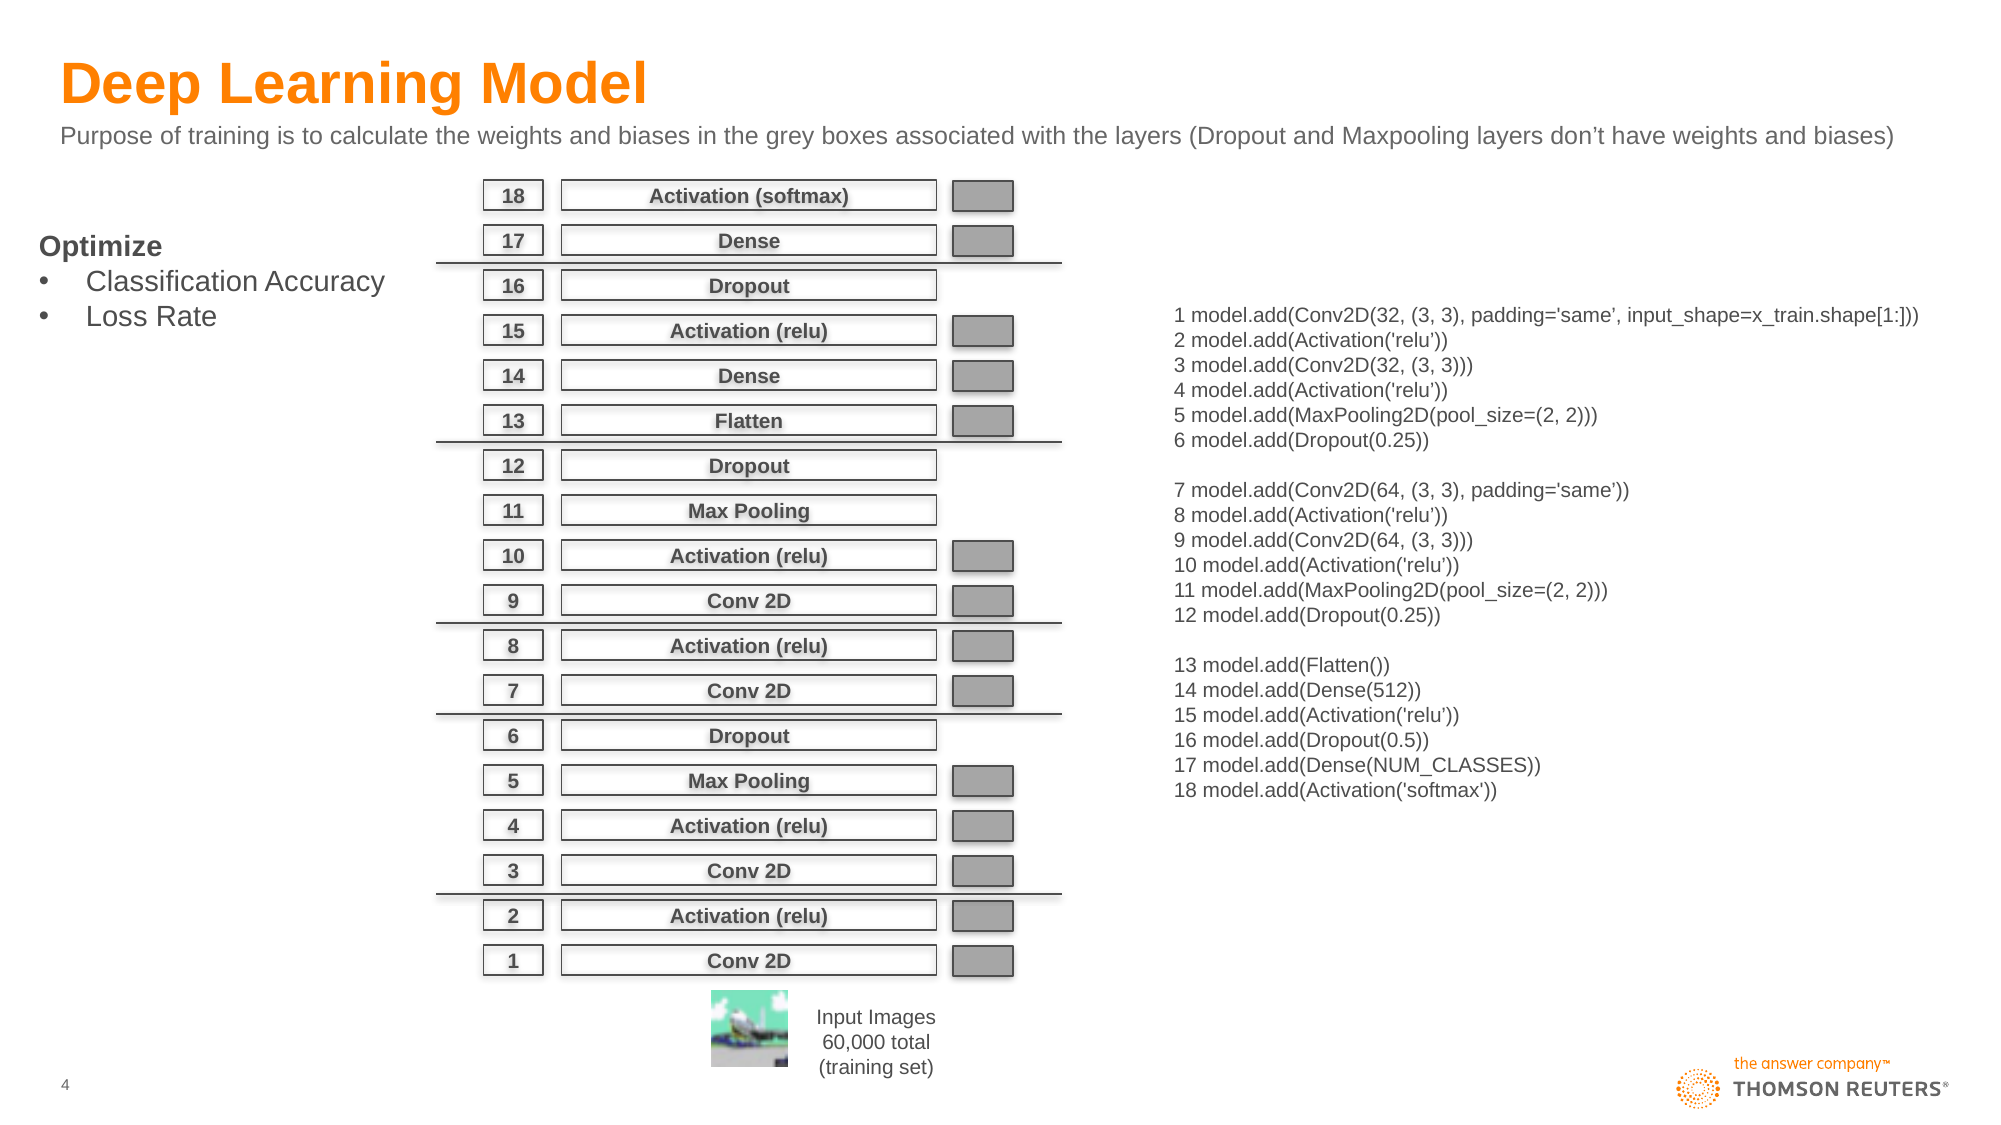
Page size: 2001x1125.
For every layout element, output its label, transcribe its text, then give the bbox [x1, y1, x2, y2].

text_box Activation (softmax) [561, 179, 937, 211]
text_box [952, 632, 1014, 662]
text_box 10 [483, 539, 544, 571]
text_box Dense [561, 224, 937, 256]
text_box [952, 360, 1014, 392]
text_box 9 [483, 584, 544, 616]
text_box 8 [483, 632, 544, 661]
picture [711, 990, 788, 1067]
text_box Optimize Classification Accuracy Loss Rate [38, 227, 387, 333]
text_box [952, 810, 1014, 842]
text_box 5 [483, 764, 544, 796]
text_box Activation (relu) [561, 809, 937, 841]
text_box [952, 765, 1014, 797]
text_box [952, 180, 1014, 212]
text_box 16 [483, 272, 544, 301]
text_box [952, 540, 1014, 572]
text_box [952, 405, 1014, 437]
text_box 18 [483, 179, 544, 211]
text_box [952, 225, 1014, 257]
text_box 11 [483, 494, 544, 526]
text_box [952, 315, 1014, 347]
text_box Conv 2D [561, 854, 937, 886]
text_box Conv 2D [561, 674, 937, 706]
text_box 6 [483, 723, 544, 751]
slide_number 4 [61, 1074, 125, 1125]
text_box Dense [561, 359, 937, 391]
text_box Activation (relu) [561, 632, 937, 661]
title Deep Learning Model [60, 45, 1935, 120]
text_box 1 model.add(Conv2D(32, (3, 3), padding='same’, input_shape=x_train.shape[1:])) 2 model.add(Activation('relu’)) 3 model.add(Conv2D(32, (3, 3))) 4 model.add(Activation('relu’)) 5 model.add(MaxPooling2D(pool_size=(2, 2))) 6 model.add(Dropout(0.25)) 7 model.add(Conv2D(64, (3, 3), padding='same’)) 8 model.add(Activation('relu’)) 9 model.add(Conv2D(64, (3, 3))) 10 model.add(Activation('relu’)) 11 model.add(MaxPooling2D(pool_size=(2, 2))) 12 model.add(Dropout(0.25)) 13 model.add(Flatten()) 14 model.add(Dense(512)) 15 model.add(Activation('relu’)) 16 model.add(Dropout(0.5)) 17 model.add(Dense(NUM_CLASSES)) 18 model.add(Activation('softmax')) [1159, 294, 1956, 809]
text_box 12 [483, 451, 544, 481]
text_box Input Images 60,000 total (training set) [816, 1003, 937, 1079]
text_box Dropout [561, 272, 937, 301]
text_box 15 [483, 314, 544, 346]
text_box 3 [483, 854, 544, 886]
text_box 7 [483, 674, 544, 706]
text_box [952, 585, 1014, 617]
text_box 13 [483, 404, 544, 436]
text_box 14 [483, 359, 544, 391]
text_box [952, 855, 1014, 887]
text_box Dropout [561, 451, 937, 481]
text_box [952, 906, 1014, 932]
text_box Flatten [561, 404, 937, 436]
text_box [952, 675, 1014, 707]
text_box 17 [483, 224, 544, 256]
text_box Max Pooling [561, 764, 937, 796]
text_box Conv 2D [561, 944, 937, 976]
text_box Activation (relu) [561, 906, 937, 931]
text_box Max Pooling [561, 494, 937, 526]
text_box 1 [483, 944, 544, 976]
text_box 2 [483, 906, 544, 931]
text_box Dropout [561, 723, 937, 751]
text_box 4 [483, 809, 544, 841]
text_box Conv 2D [561, 584, 937, 616]
text_box [952, 945, 1014, 977]
text_box Activation (relu) [561, 539, 937, 571]
text_box Activation (relu) [561, 314, 937, 346]
list Purpose of training is to calculate the weights and biases in the grey boxes associated with the layers (Dropout and Maxpooling layers don’t have weights and biases) [60, 120, 1935, 165]
